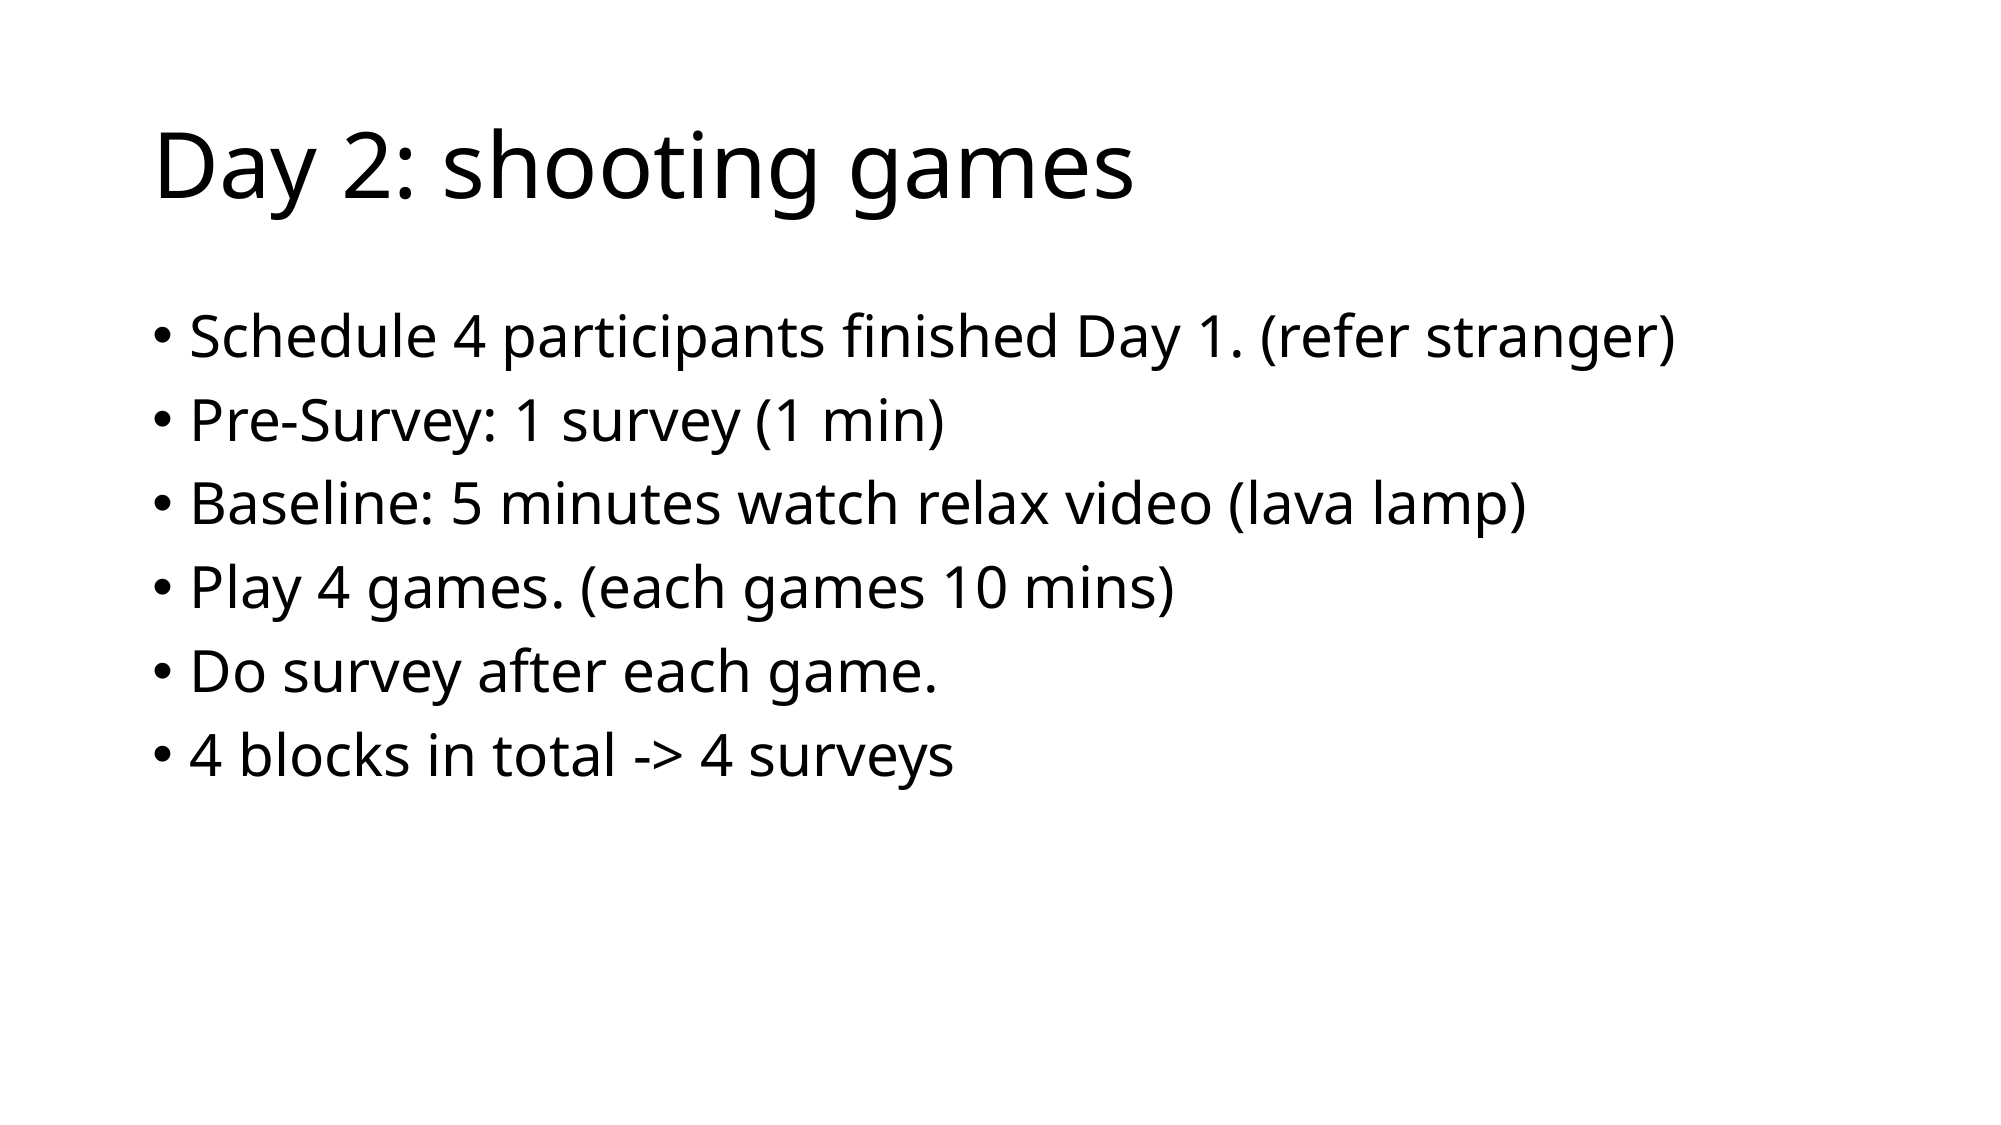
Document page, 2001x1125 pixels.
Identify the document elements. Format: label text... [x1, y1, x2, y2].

title Day 2: shooting games [137, 59, 1863, 278]
list Schedule 4 participants finished Day 1. (refer stranger) Pre-Survey: 1 survey (1 min) Baseline: 5 minutes watch relax video (lava lamp) Play 4 games. (each games 10 mins) Do survey after each game. 4 blocks in total -> 4 surveys [137, 299, 1863, 1014]
